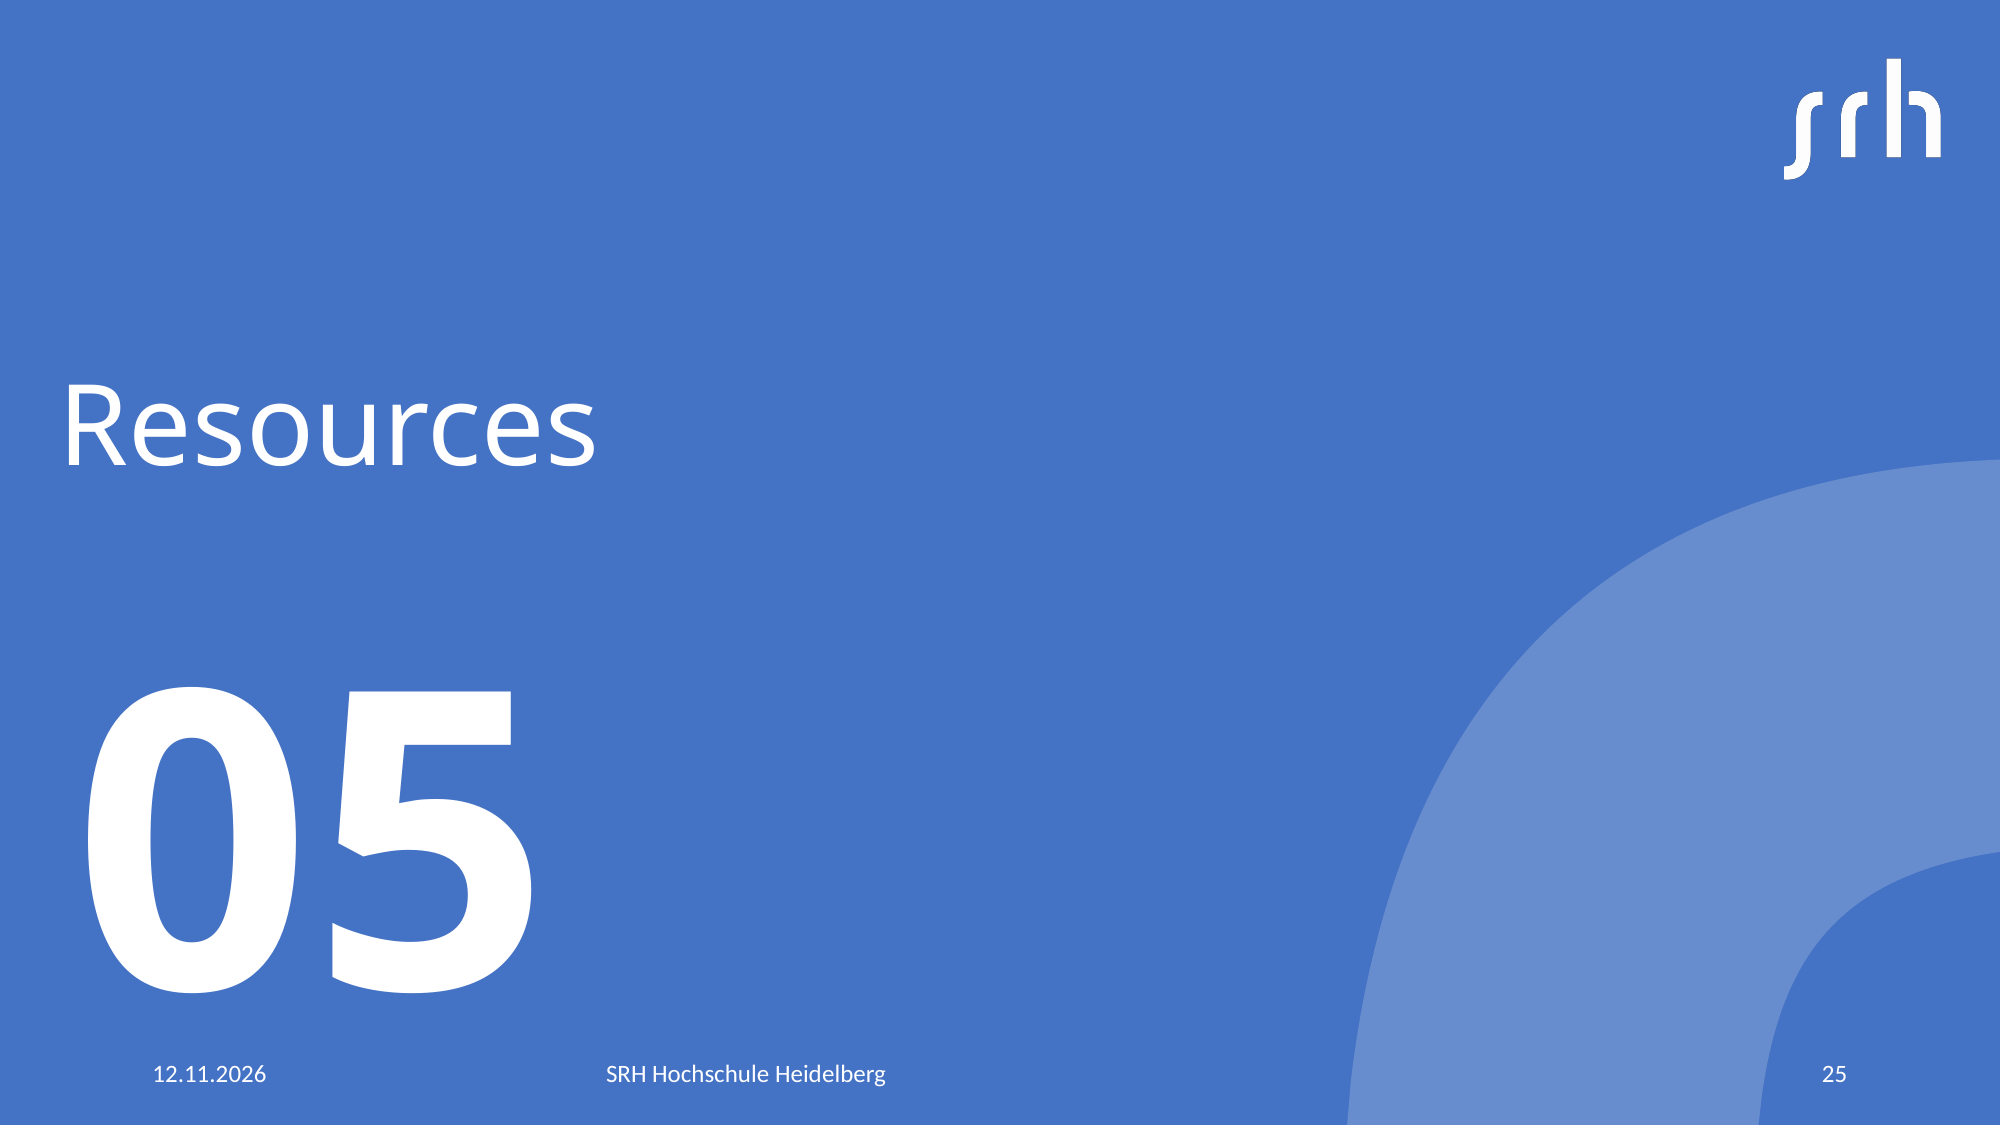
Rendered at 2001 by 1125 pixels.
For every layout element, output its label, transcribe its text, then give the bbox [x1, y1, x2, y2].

title Resources [59, 359, 1683, 591]
list 05 [59, 590, 758, 1021]
footer SRH Hochschule Heidelberg [216, 1042, 1283, 1103]
slide_number 25 [1412, 1042, 1863, 1103]
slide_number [137, 1042, 216, 1103]
picture [1784, 58, 1941, 180]
